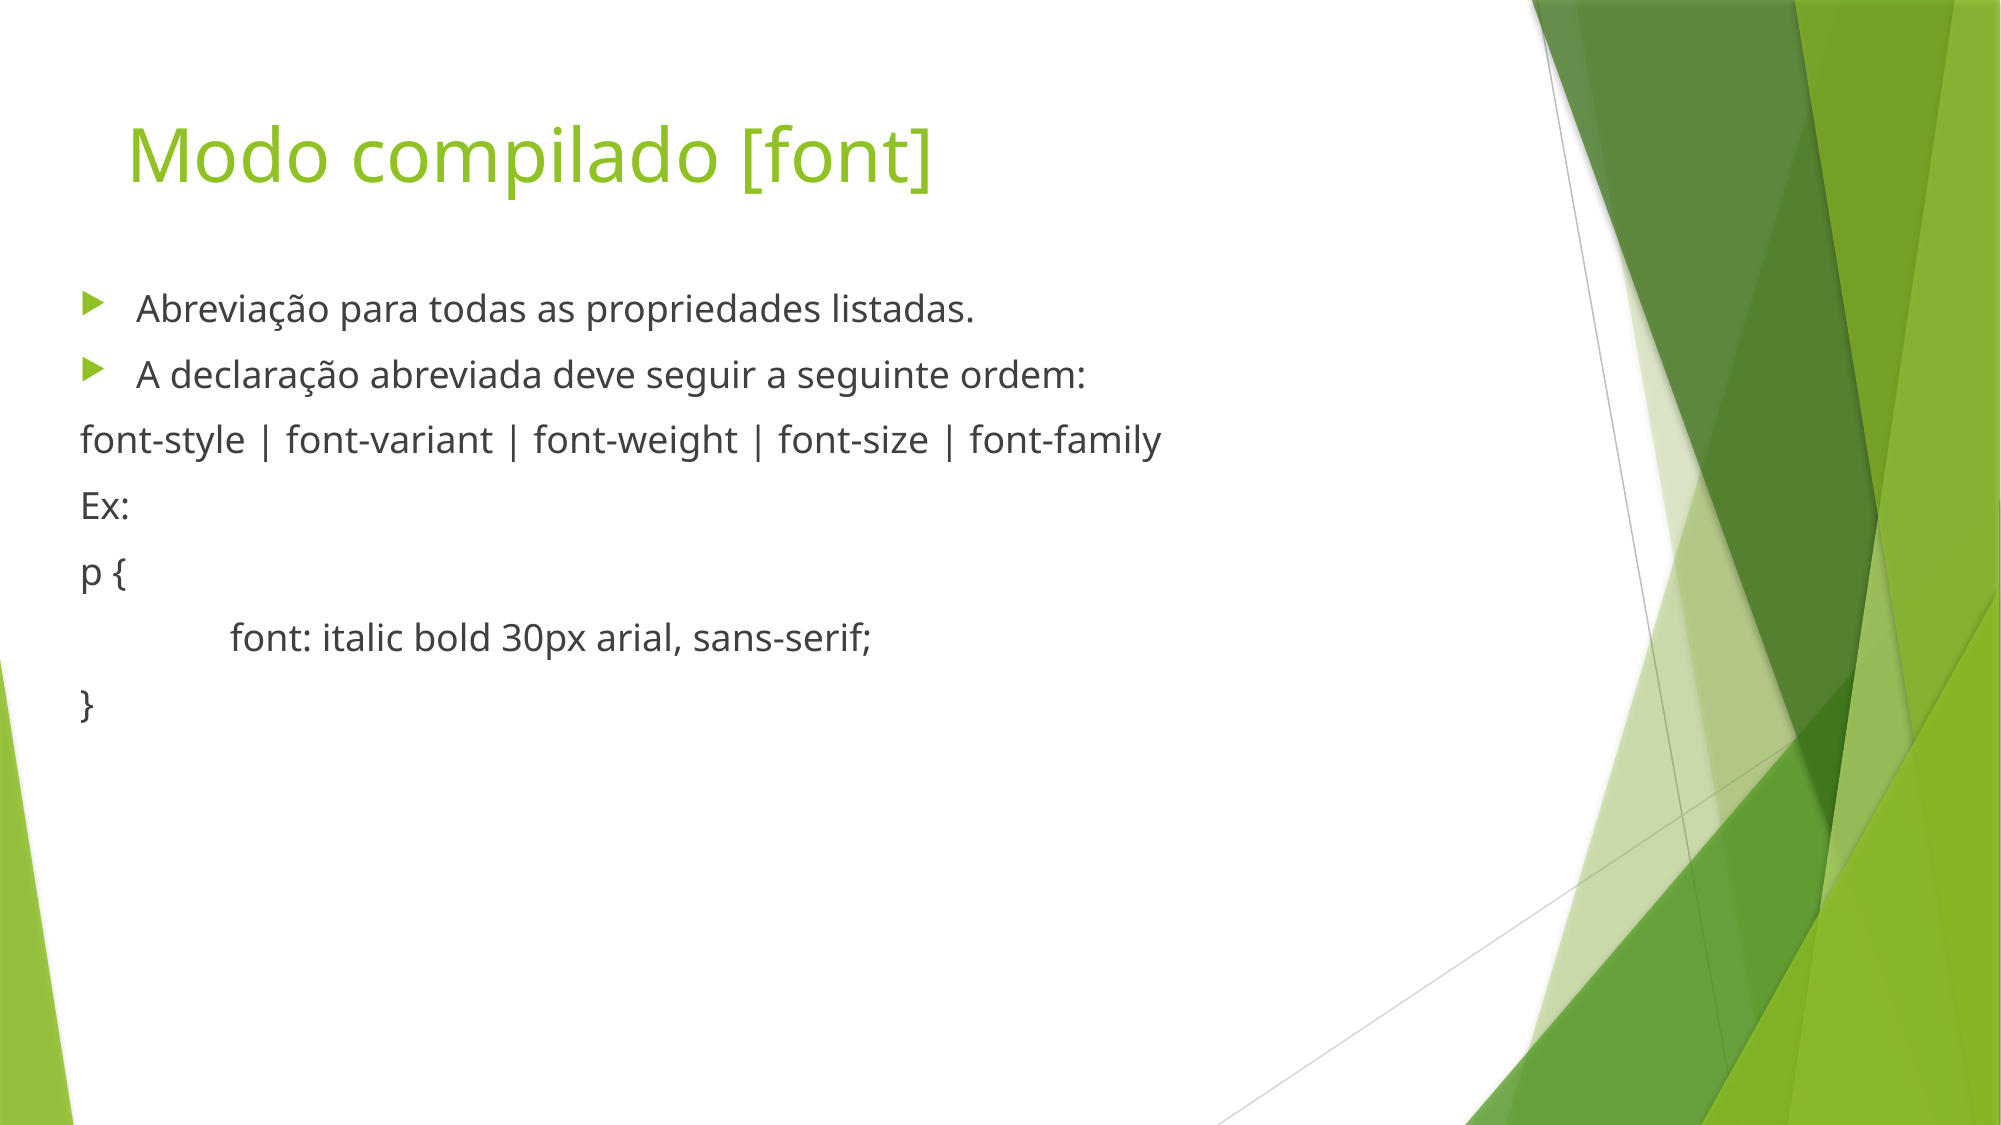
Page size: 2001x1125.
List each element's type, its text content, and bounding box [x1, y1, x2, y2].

title Modo compilado [font] [111, 99, 1522, 277]
list Abreviação para todas as propriedades listadas. A declaração abreviada deve seguir a seguinte ordem: font-style | font-variant | font-weight | font-size | font-family Ex: p { font: italic bold 30px arial, sans-serif; } [64, 277, 2000, 992]
